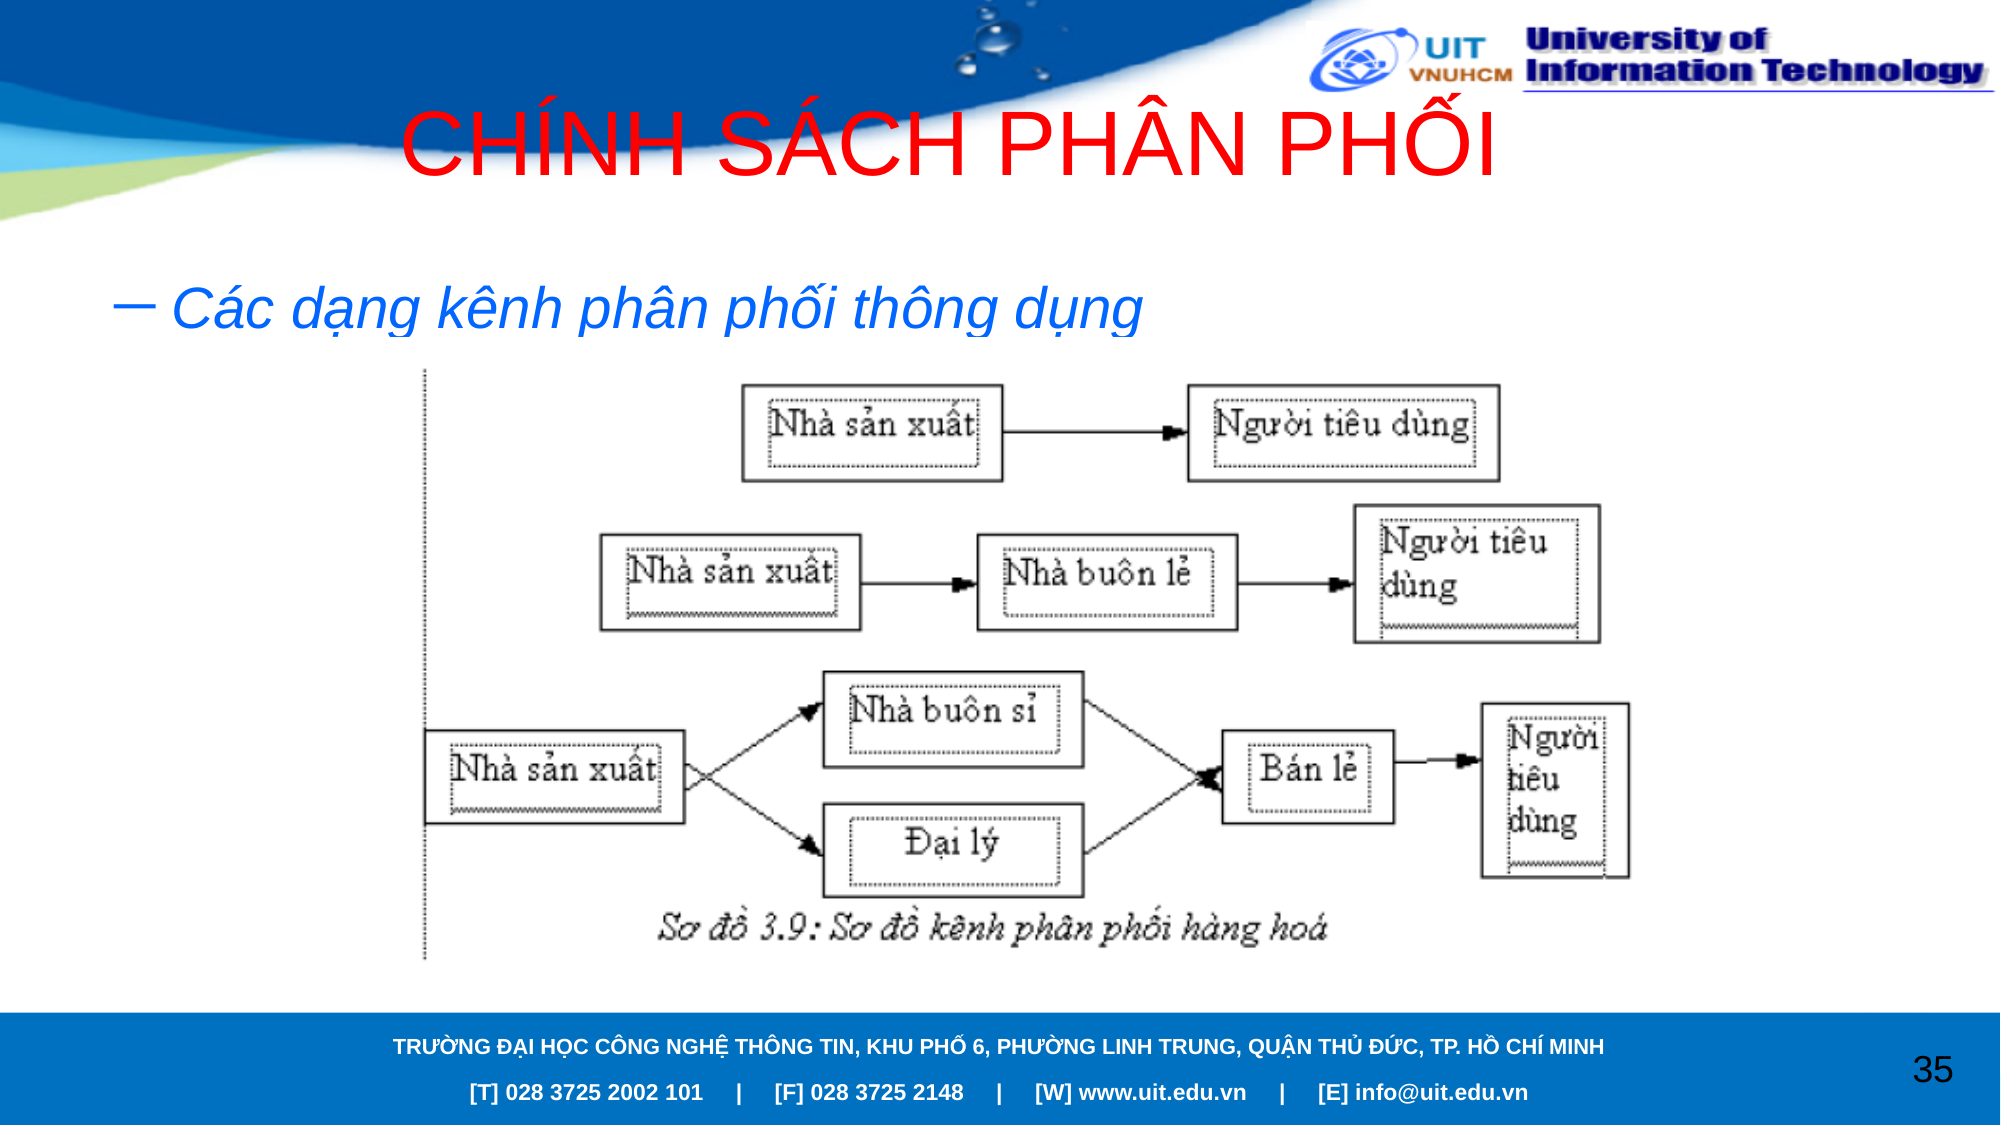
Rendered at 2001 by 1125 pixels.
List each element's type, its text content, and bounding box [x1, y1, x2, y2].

picture [0, 0, 2001, 1125]
list Các dạng kênh phân phối thông dụng [99, 262, 1900, 1005]
title CHÍNH SÁCH PHÂN PHỐI [99, 45, 1900, 233]
